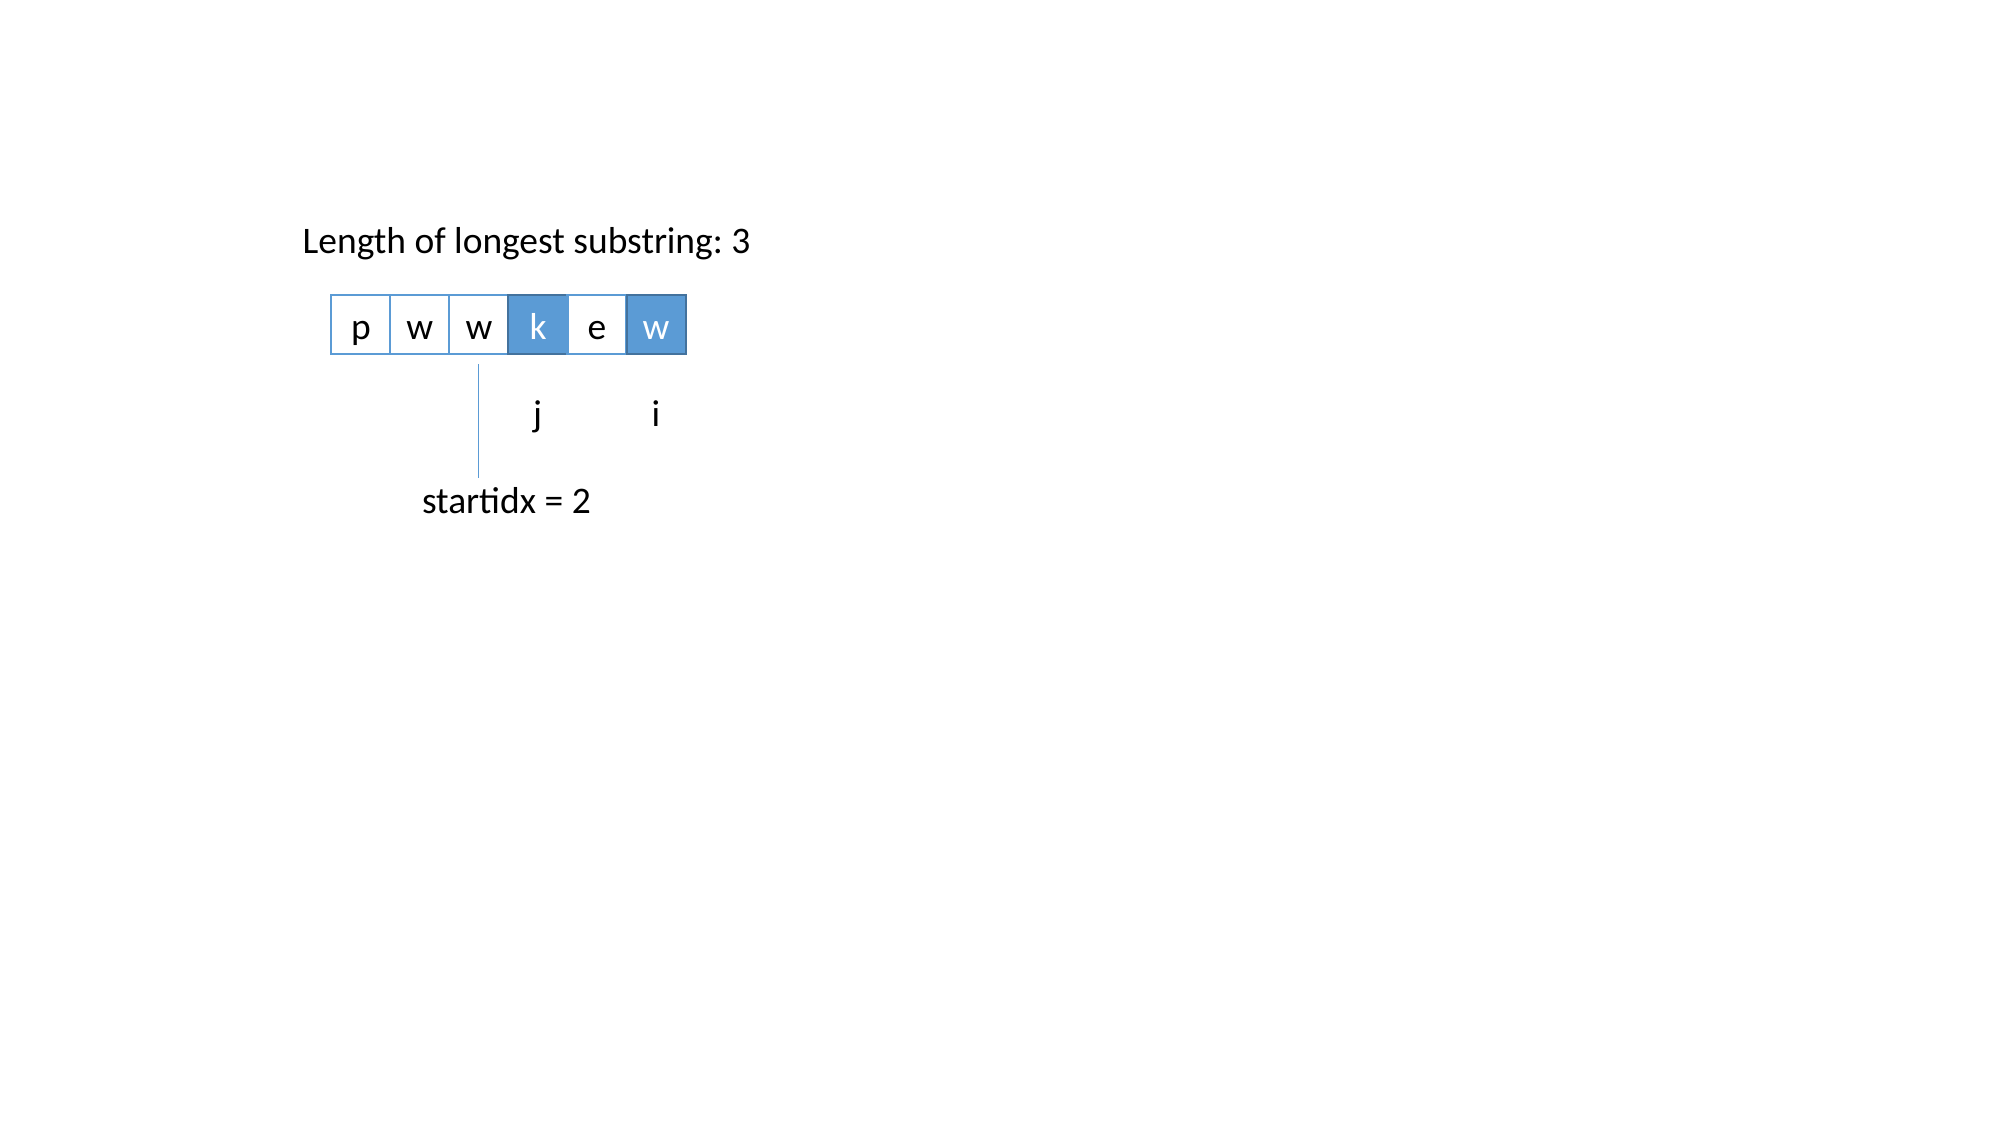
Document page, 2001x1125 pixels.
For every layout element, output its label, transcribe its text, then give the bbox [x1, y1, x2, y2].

text_box j [518, 381, 558, 441]
text_box p [330, 294, 389, 355]
text_box i [636, 381, 676, 441]
text_box k [507, 294, 566, 355]
text_box e [566, 294, 626, 355]
text_box w [626, 294, 687, 355]
text_box startidx = 2 [407, 468, 607, 529]
text_box w [389, 294, 448, 355]
text_box w [448, 294, 507, 355]
text_box Length of longest substring: 3 [288, 208, 1031, 268]
